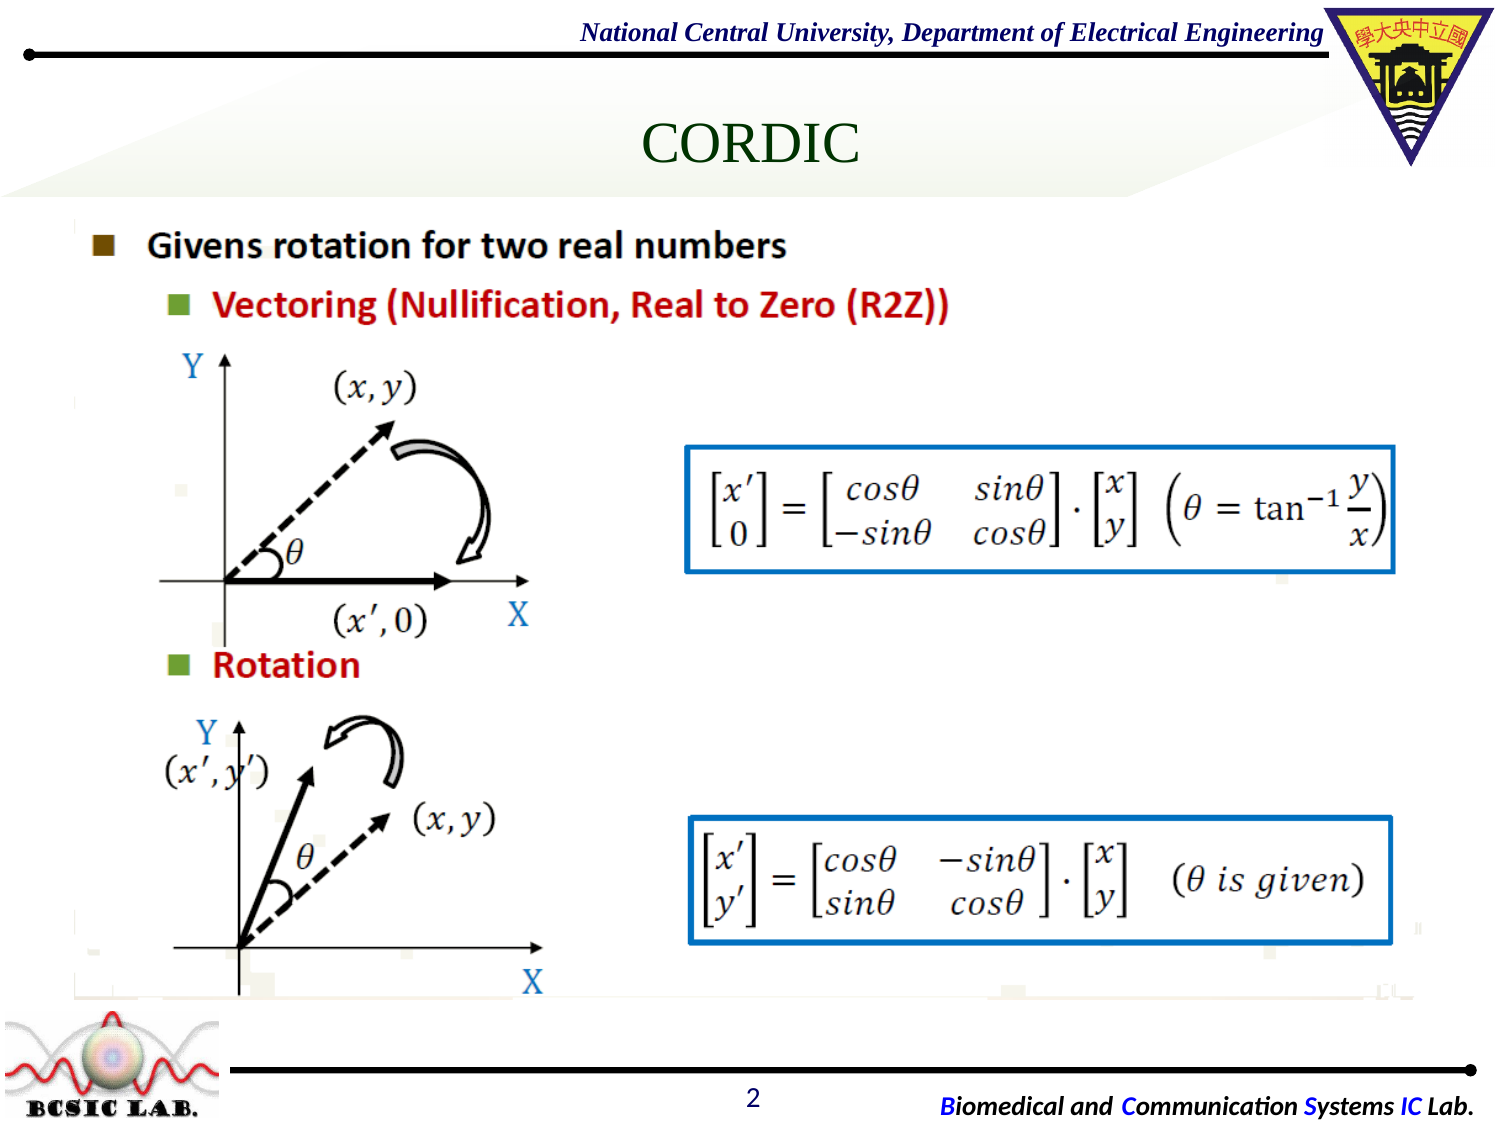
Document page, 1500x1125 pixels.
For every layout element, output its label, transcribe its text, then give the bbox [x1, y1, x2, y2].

picture [1323, 7, 1495, 167]
slide_number 2 [572, 1070, 776, 1125]
picture [5, 1011, 219, 1118]
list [74, 219, 1424, 1000]
title CORDIC [76, 45, 1425, 233]
